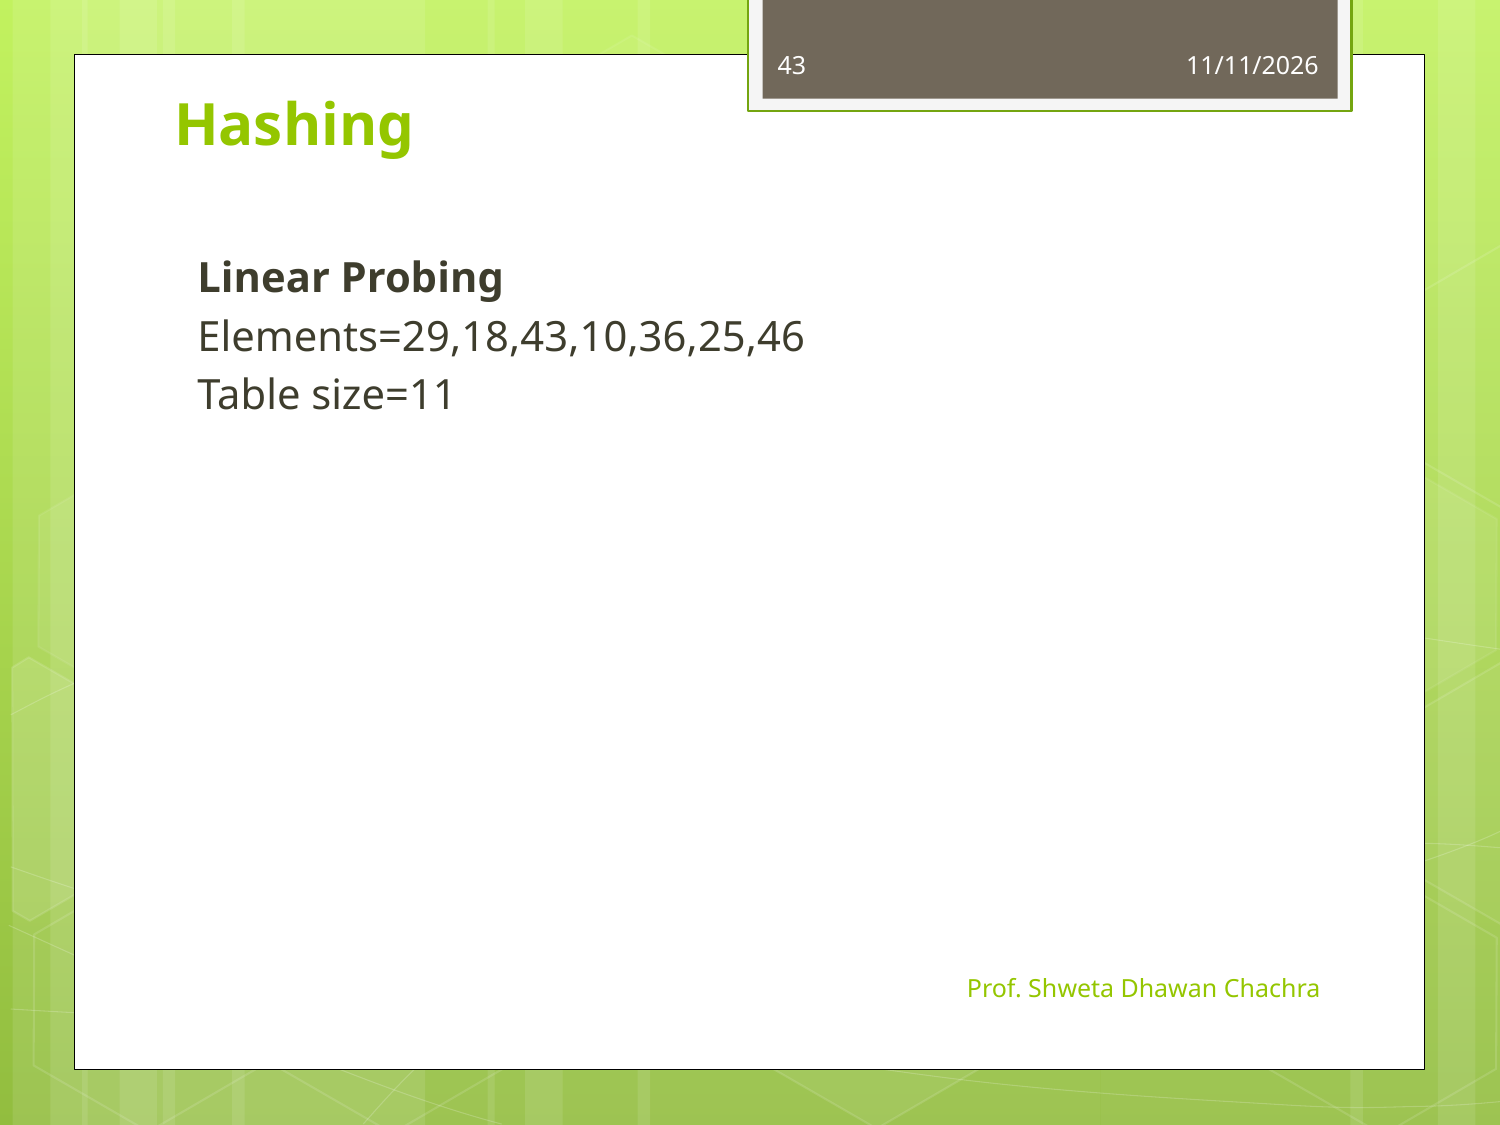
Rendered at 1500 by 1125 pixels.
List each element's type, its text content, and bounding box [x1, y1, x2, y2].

list [0, 299, 11, 306]
footer Prof. Shweta Dhawan Chachra [761, 960, 1336, 1020]
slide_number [983, 36, 1334, 97]
list Linear Probing Elements=29,18,43,10,36,25,46 Table size=11 [171, 243, 1283, 957]
slide_number 43 [762, 36, 982, 97]
title Hashing [159, 78, 1312, 165]
